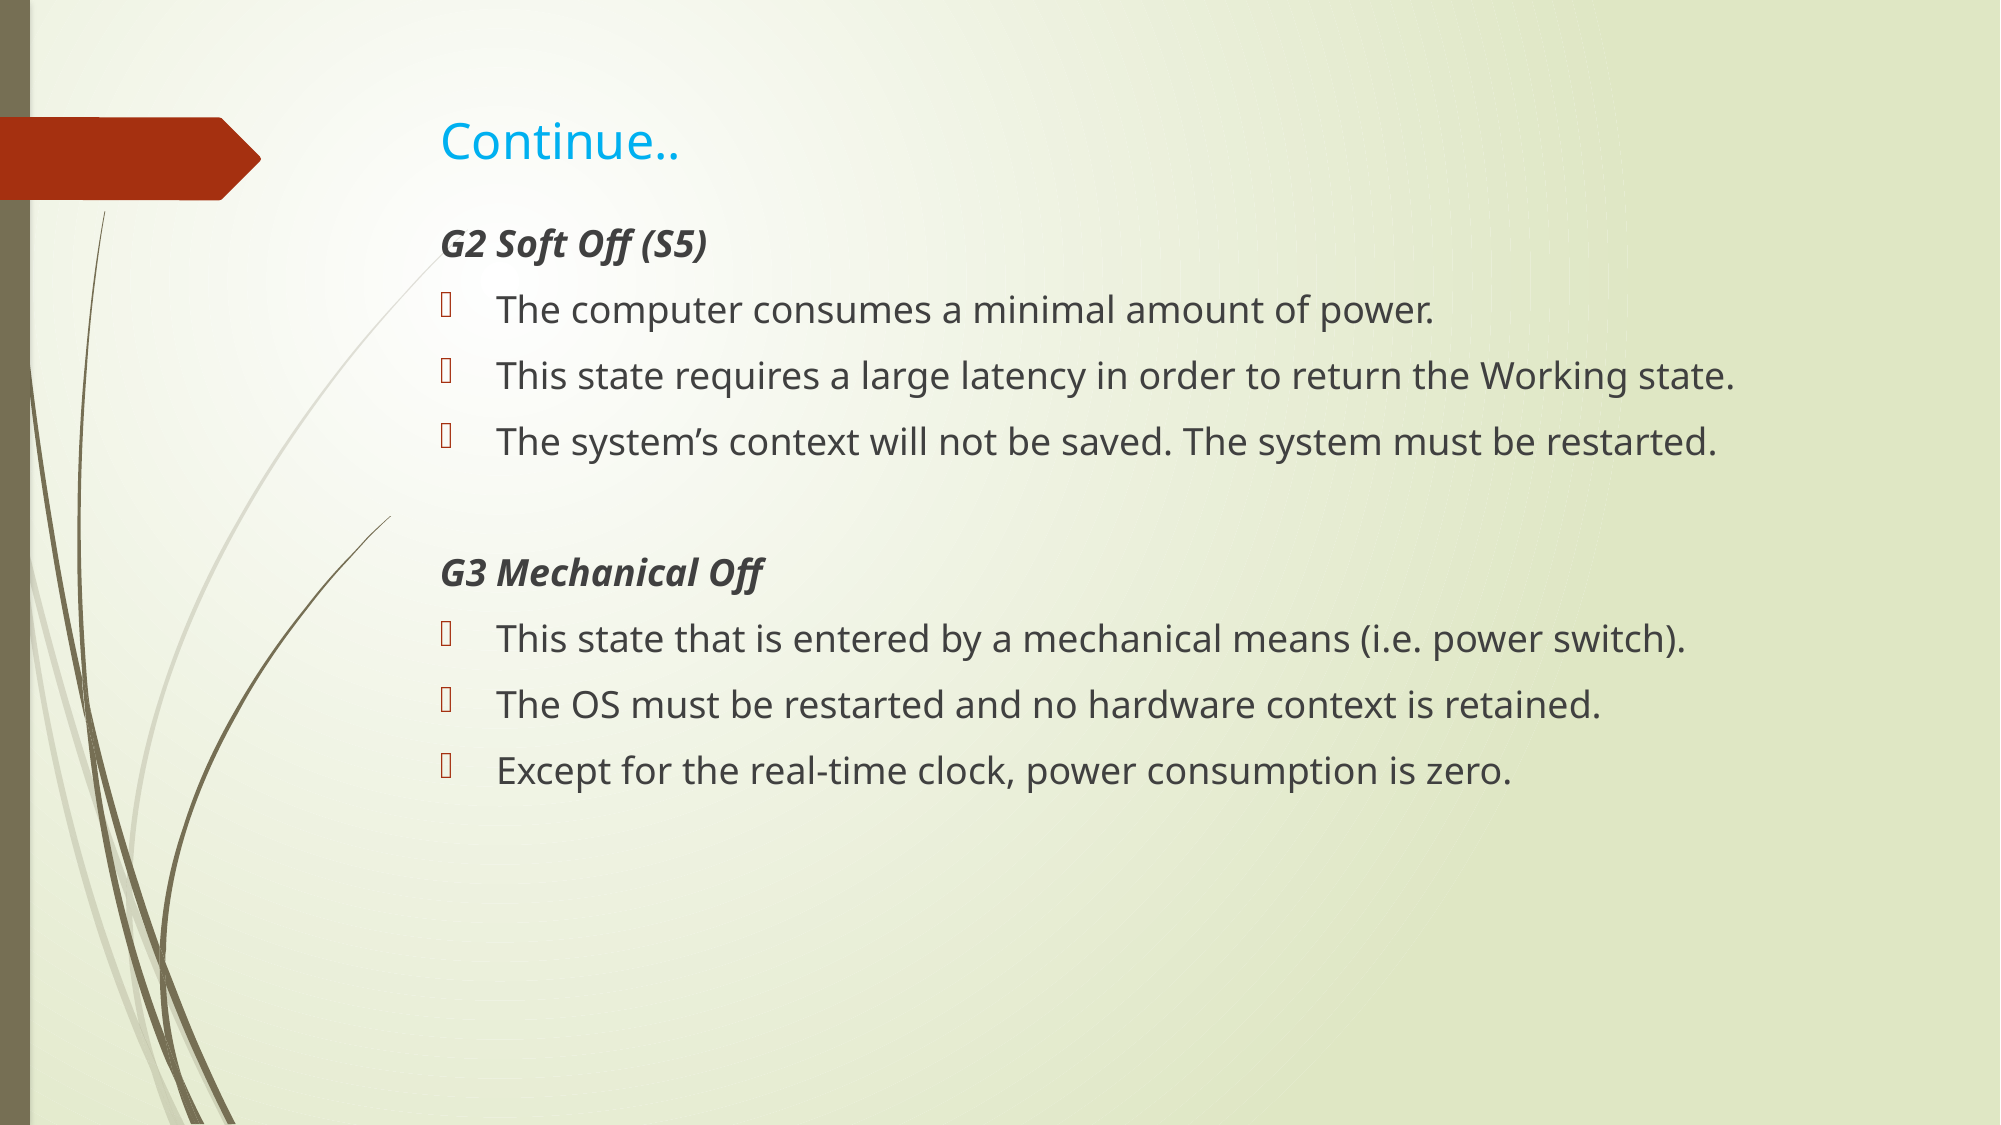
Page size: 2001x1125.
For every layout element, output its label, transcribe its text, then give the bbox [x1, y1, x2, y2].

list G2 Soft Off (S5) The computer consumes a minimal amount of power. This state requires a large latency in order to return the Working state. The system’s context will not be saved. The system must be restarted. G3 Mechanical Off This state that is entered by a mechanical means (i.e. power switch). The OS must be restarted and no hardware context is retained. Except for the real-time clock, power consumption is zero. [424, 212, 1888, 970]
title Continue.. [425, 102, 1888, 212]
